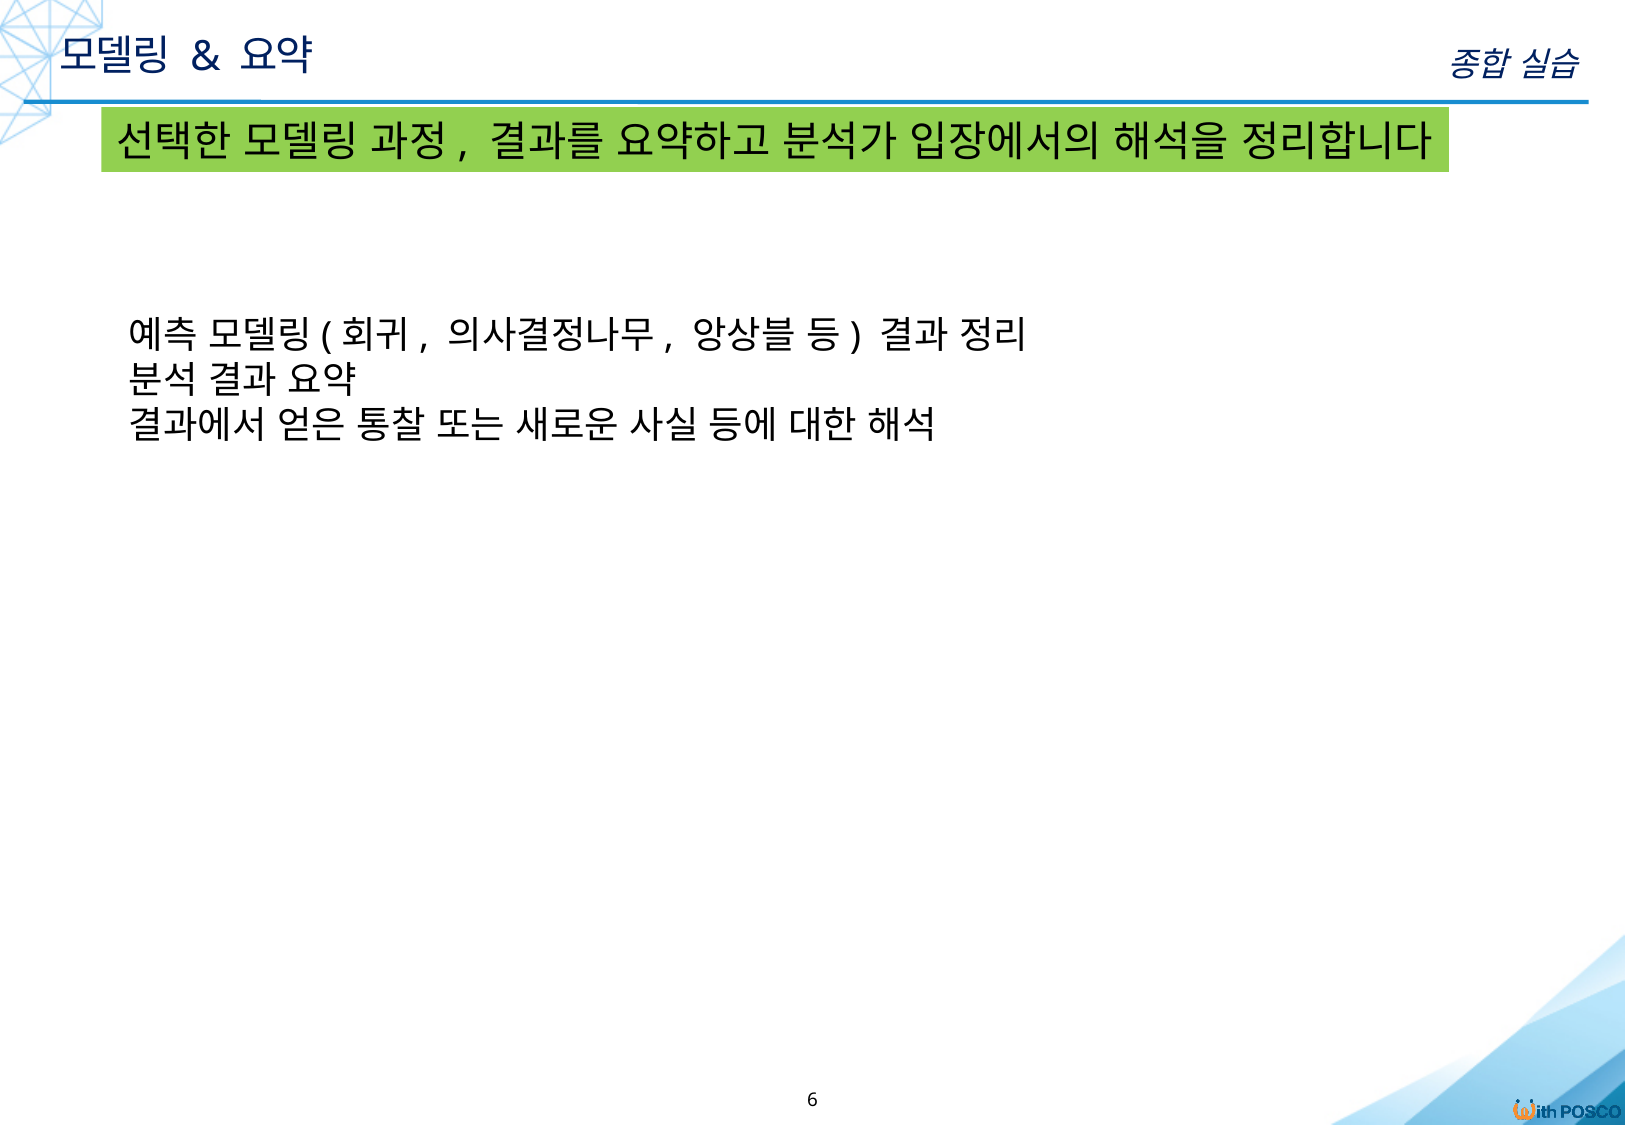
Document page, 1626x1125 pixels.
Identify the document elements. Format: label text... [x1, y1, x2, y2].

text_box 예측 모델링(회귀, 의사결정나무, 앙상블 등) 결과 정리 분석 결과 요약 결과에서 얻은 통찰 또는 새로운 사실 등에 대한 해석 [114, 303, 1566, 499]
picture [0, 0, 1625, 1125]
text_box 선택한 모델링 과정, 결과를 요약하고 분석가 입장에서의 해석을 정리합니다 [101, 107, 1449, 172]
text_box 종합 실습 [1321, 35, 1594, 81]
text_box 모델링 & 요약 [44, 21, 1321, 87]
